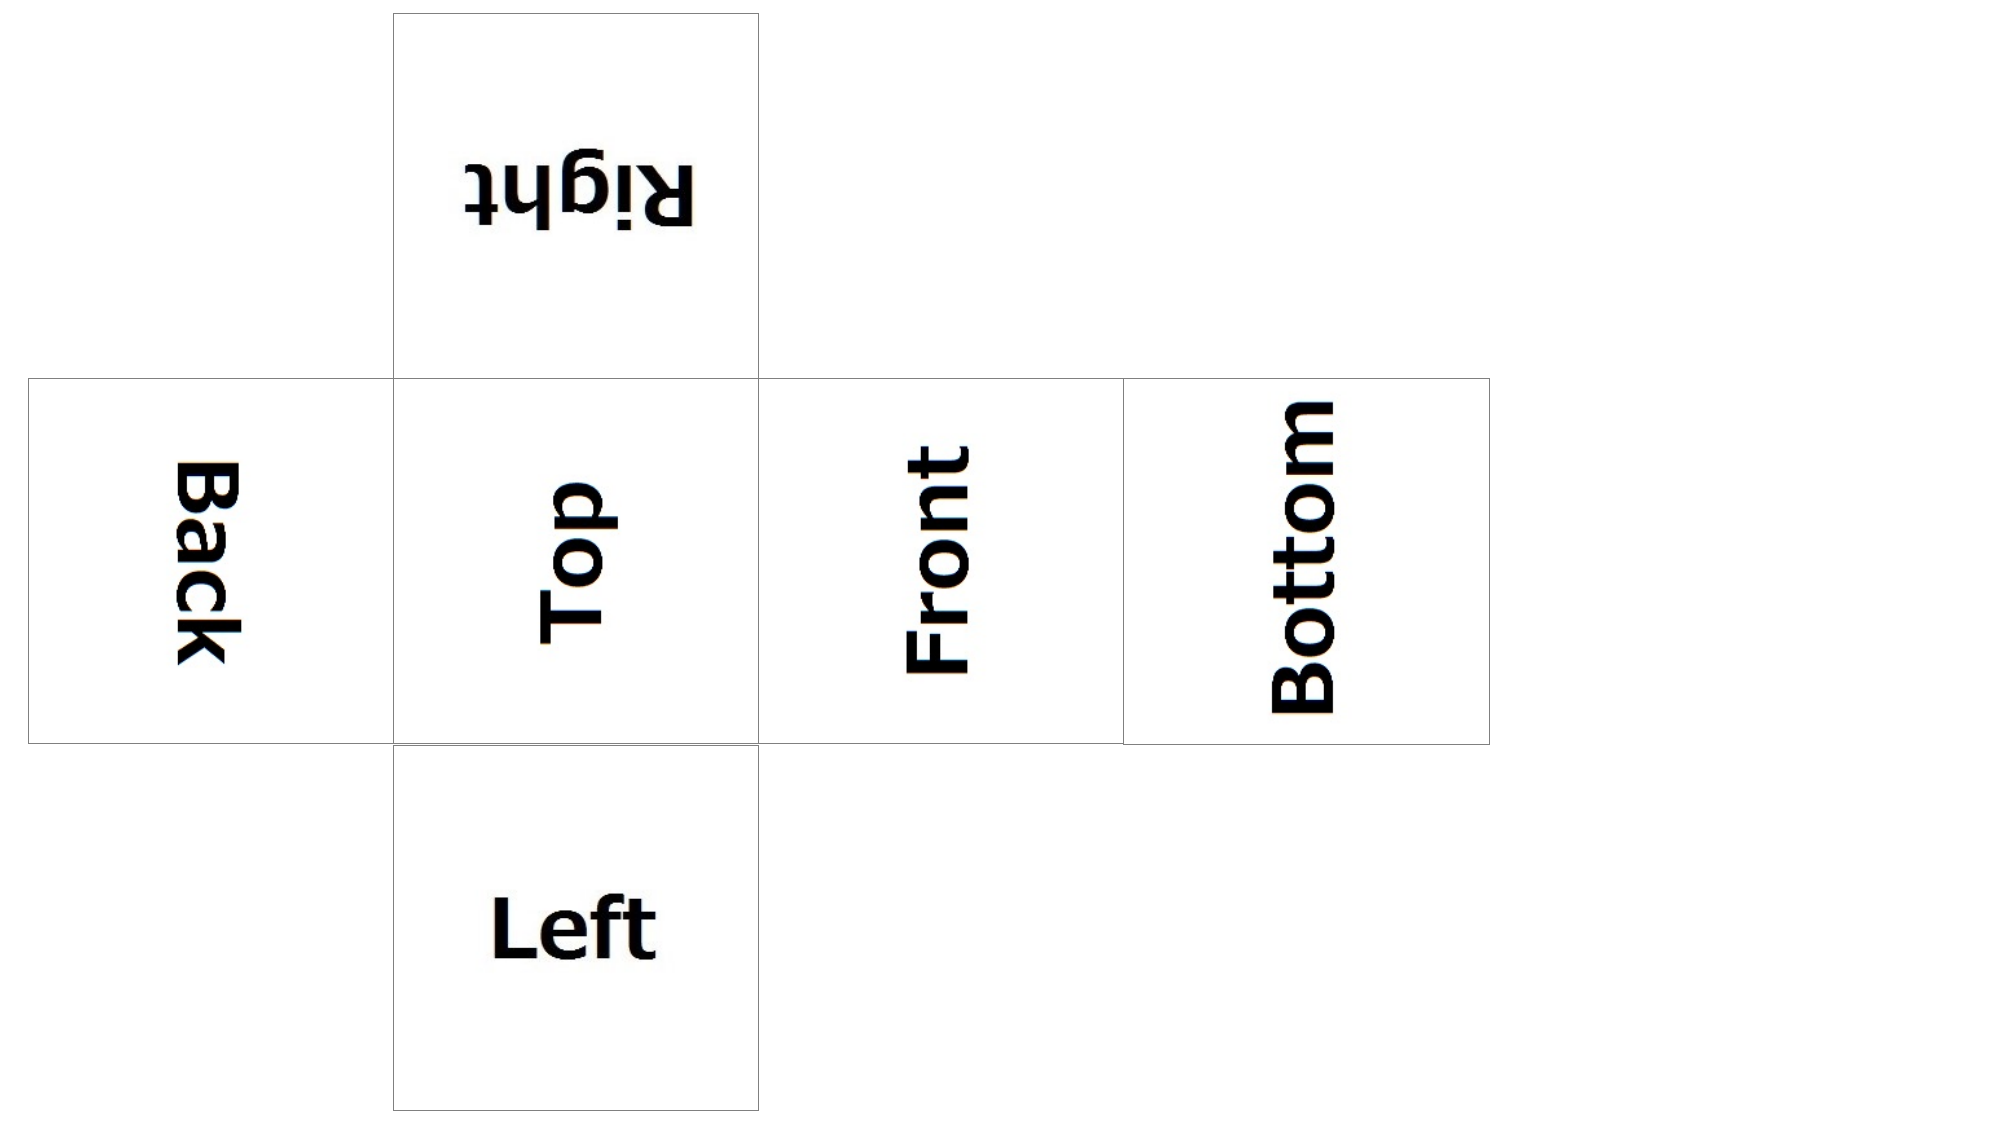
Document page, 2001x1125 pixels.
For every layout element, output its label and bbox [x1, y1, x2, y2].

text_box [28, 13, 1490, 1111]
